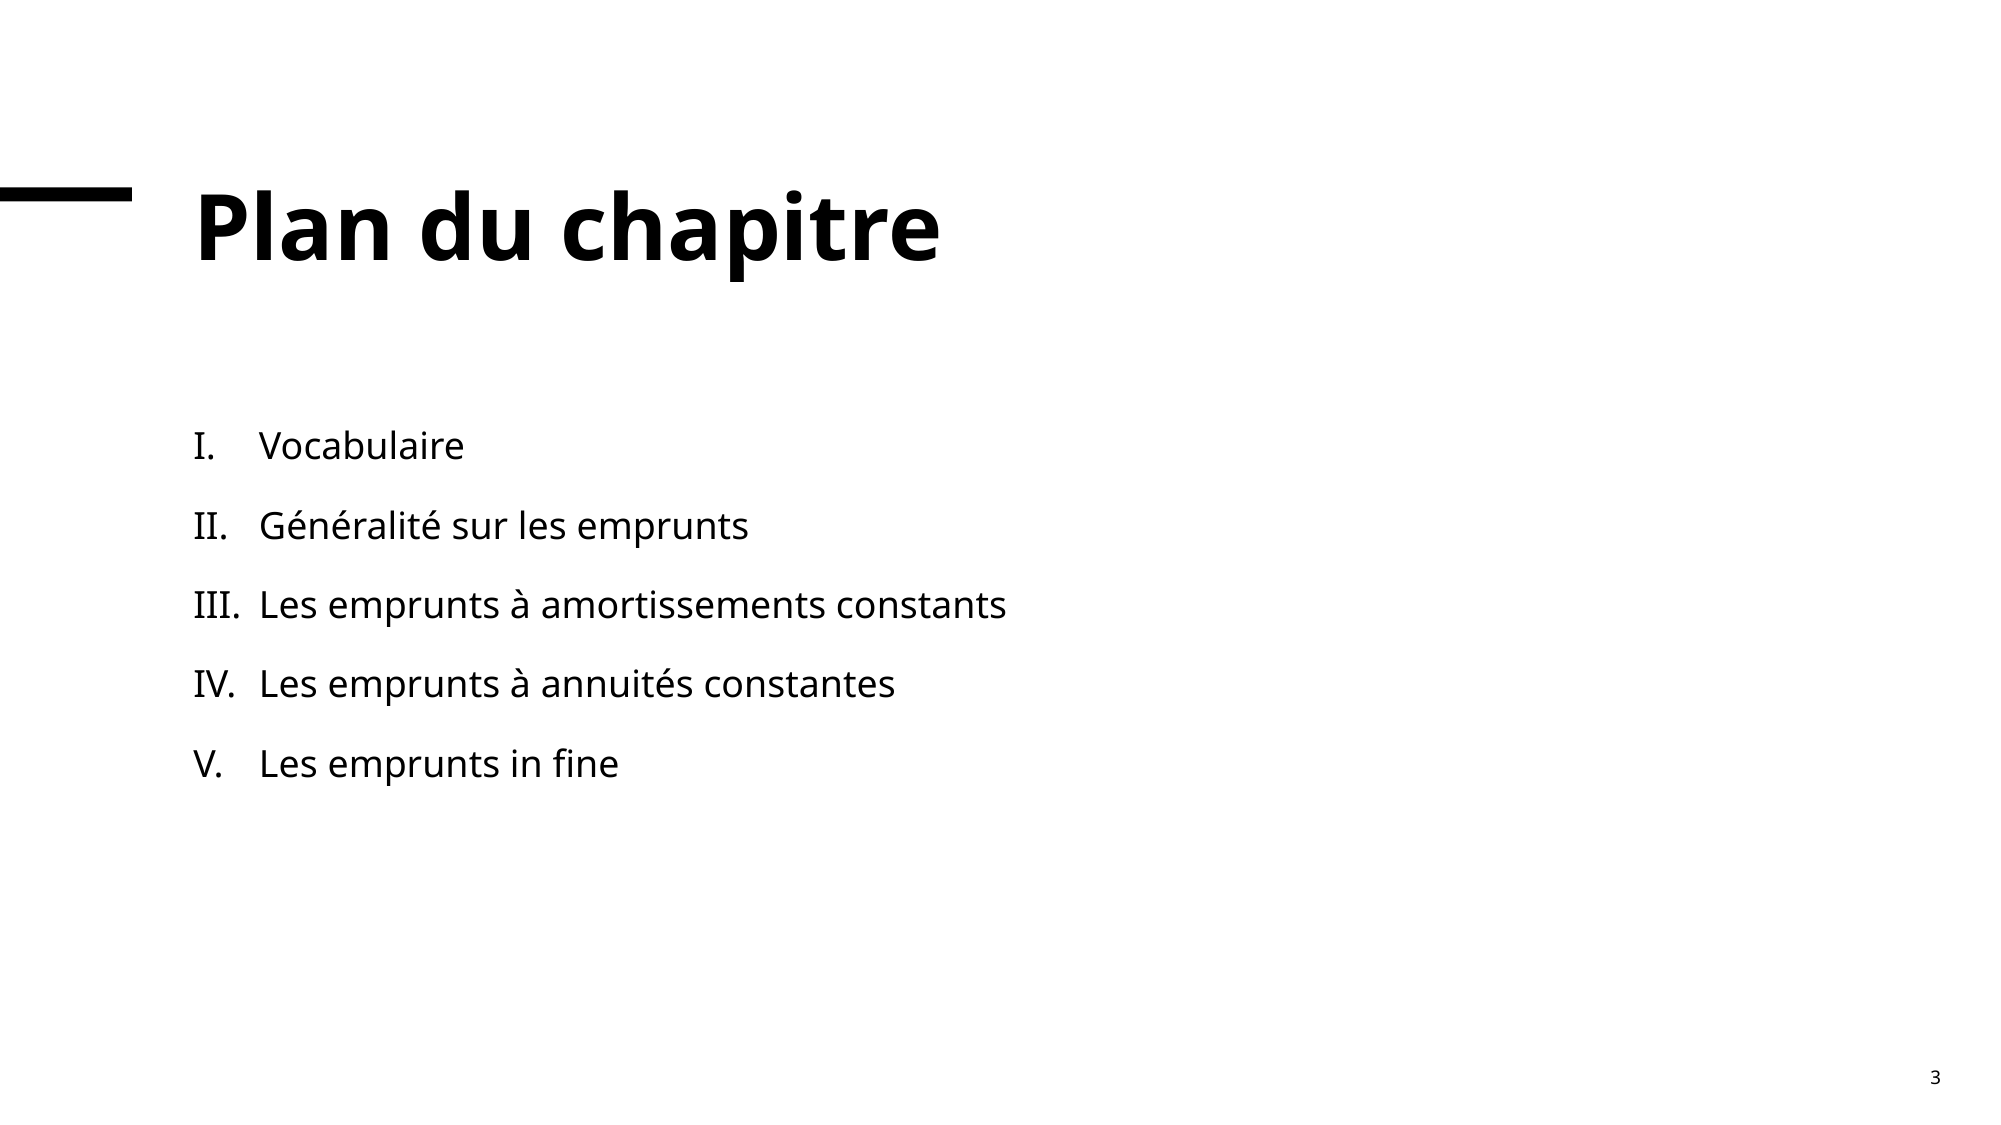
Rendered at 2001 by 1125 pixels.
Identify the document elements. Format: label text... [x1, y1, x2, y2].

slide_number 3 [1801, 1048, 1956, 1108]
title Plan du chapitre [178, 178, 1807, 392]
list Vocabulaire Généralité sur les emprunts Les emprunts à amortissements constants Les emprunts à annuités constantes Les emprunts in fine [178, 401, 1807, 1032]
